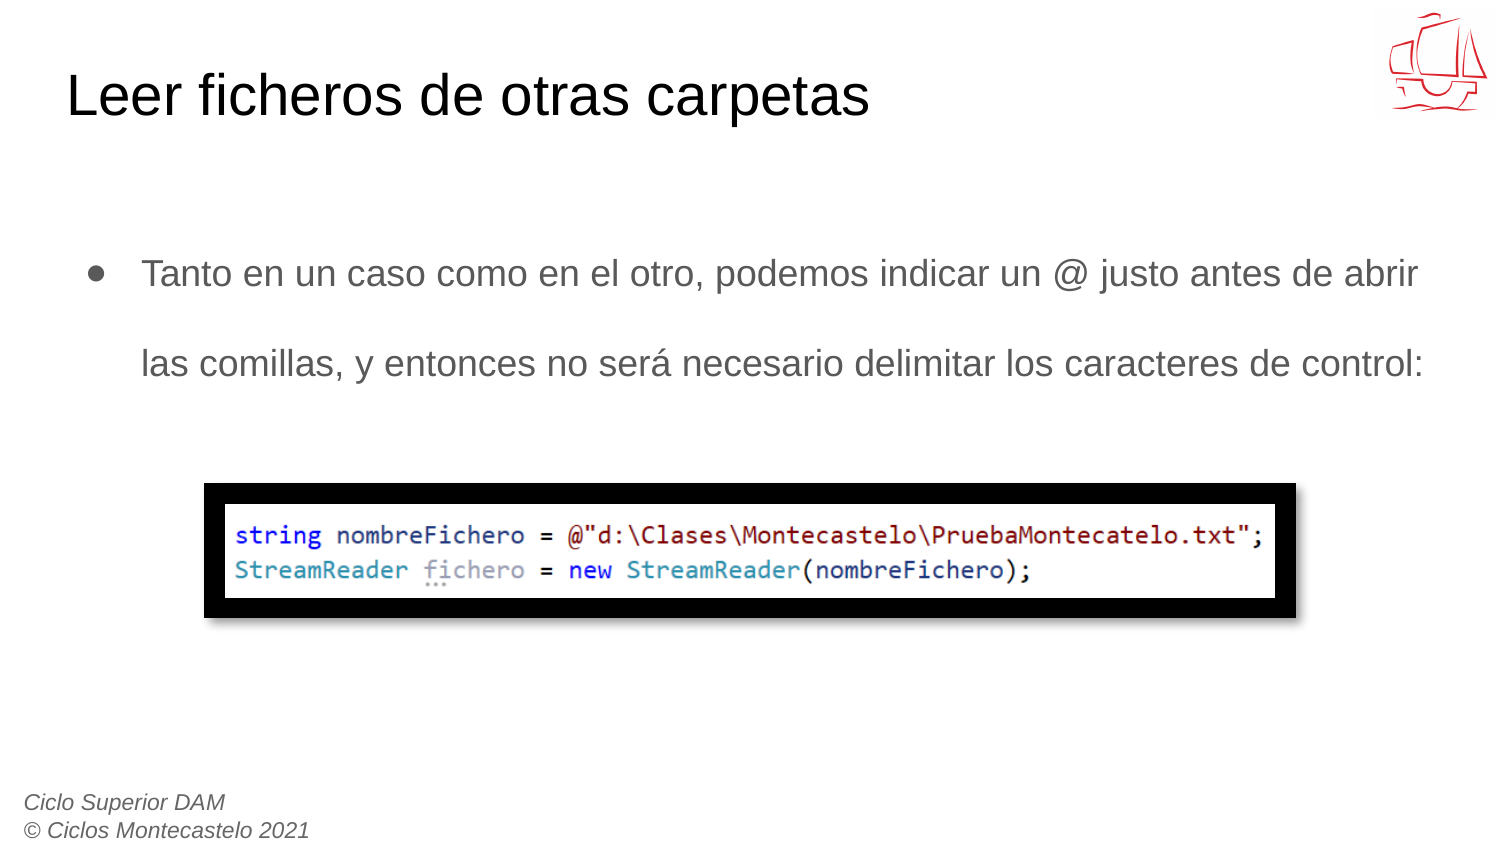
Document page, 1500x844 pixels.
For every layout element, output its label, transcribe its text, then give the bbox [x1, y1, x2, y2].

picture [224, 503, 1276, 598]
title Leer ficheros de otras carpetas [51, 42, 1449, 137]
picture [1374, 8, 1495, 119]
list Tanto en un caso como en el otro, podemos indicar un @ justo antes de abrir las comillas, y entonces no será necesario delimitar los caracteres de control: [51, 189, 1449, 750]
